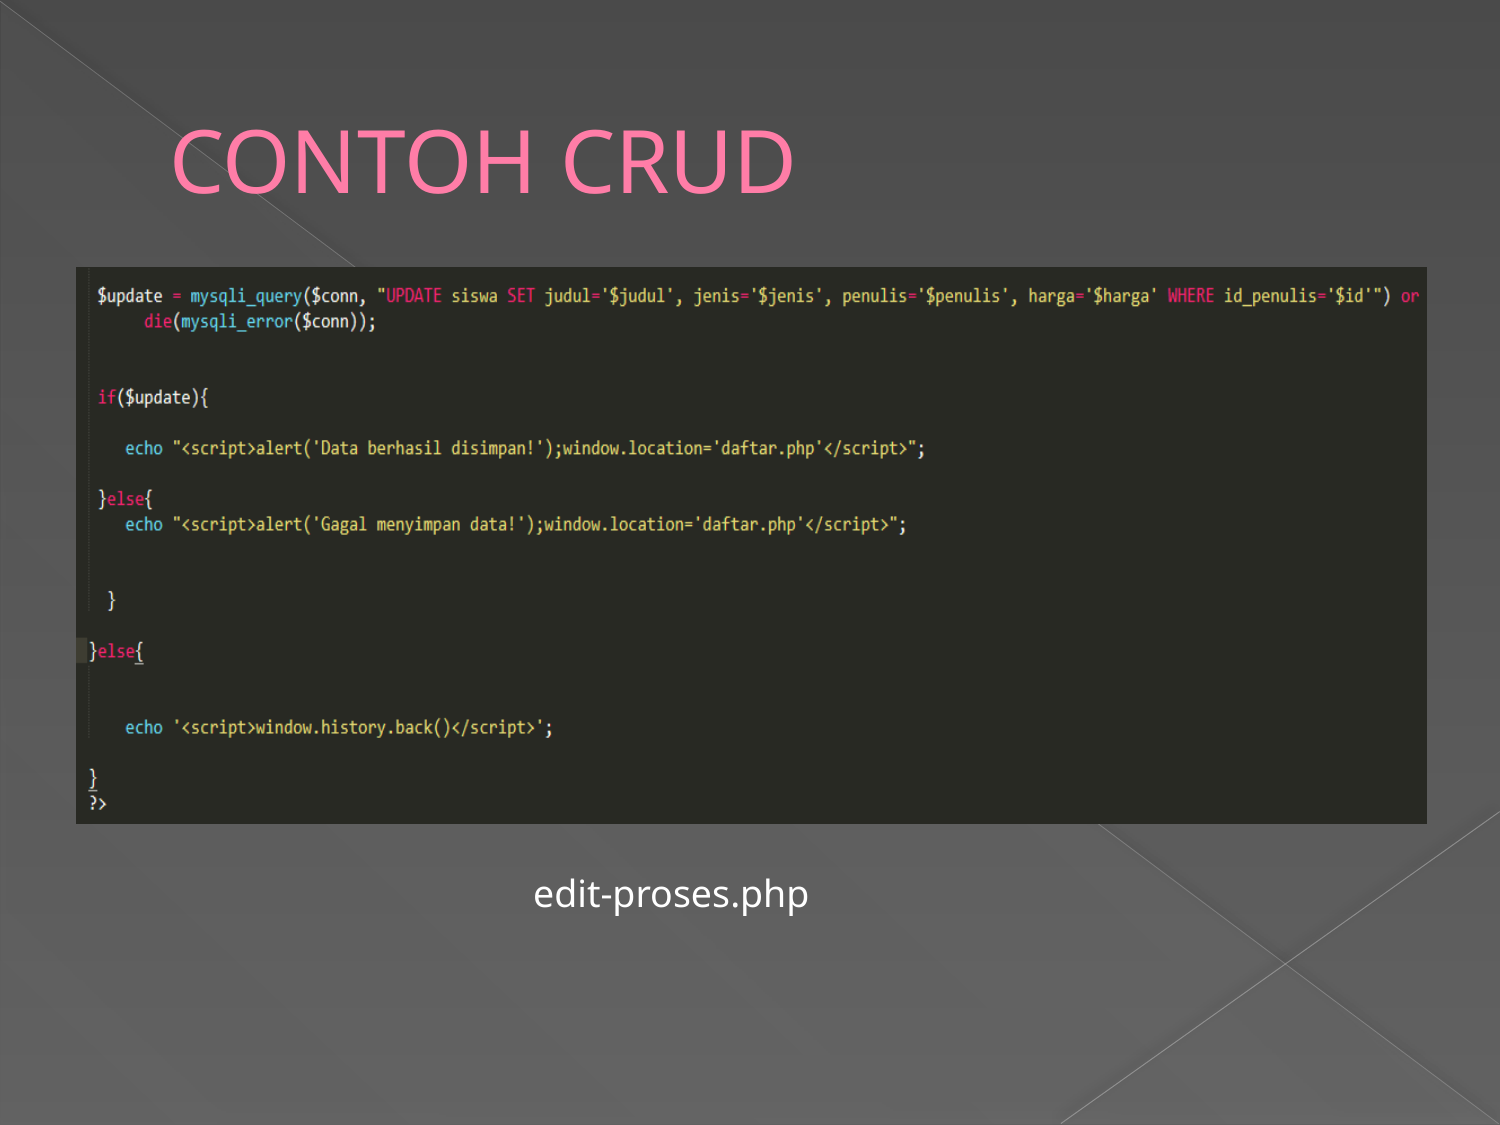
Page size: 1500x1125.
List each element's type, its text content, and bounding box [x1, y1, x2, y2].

title CONTOH CRUD [75, 43, 1425, 255]
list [76, 266, 1427, 825]
text_box edit-proses.php [518, 862, 825, 923]
